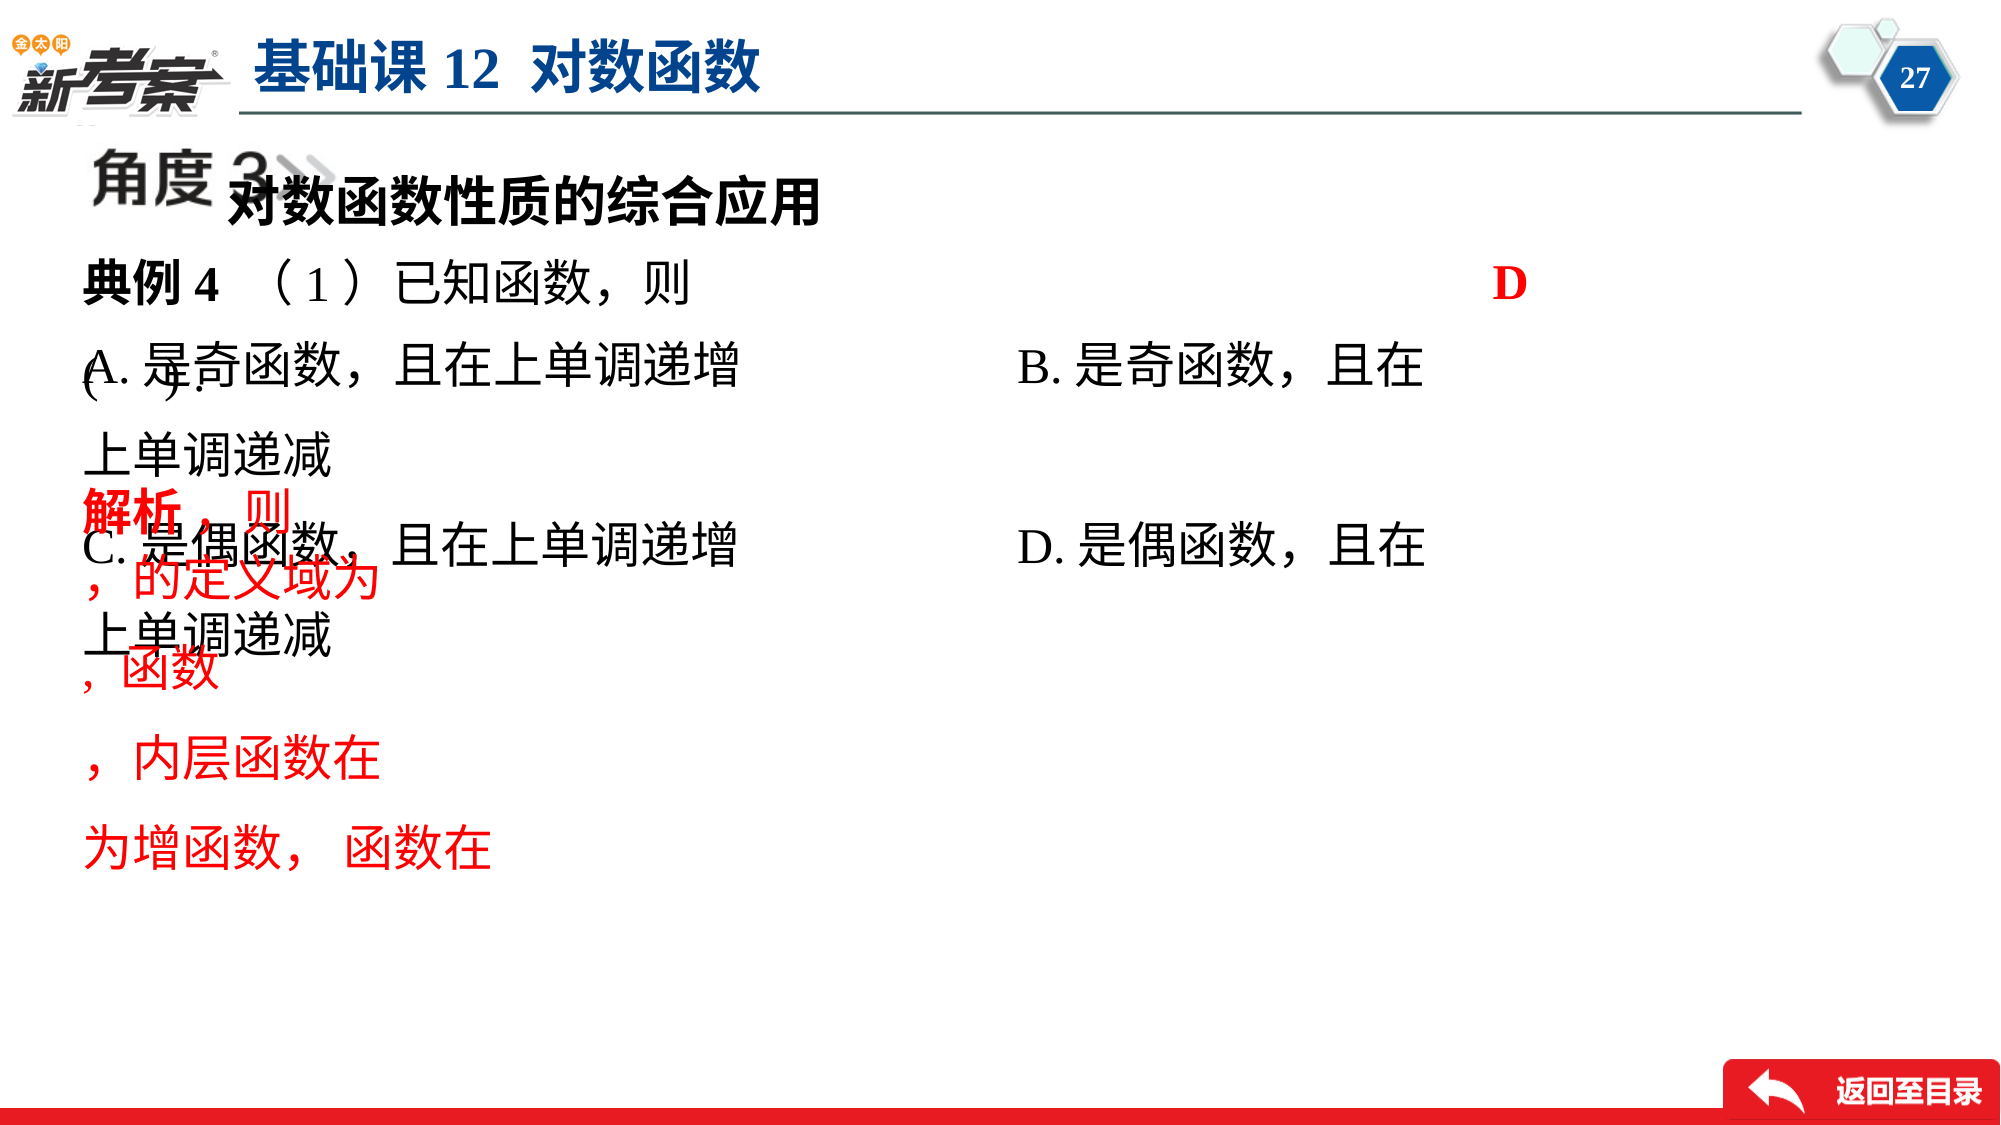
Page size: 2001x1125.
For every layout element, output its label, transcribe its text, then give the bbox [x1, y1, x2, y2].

picture [0, 0, 2001, 1125]
text_box D [1474, 221, 1547, 301]
text_box &11& 对数函数性质的综合应用 [82, 123, 1917, 243]
